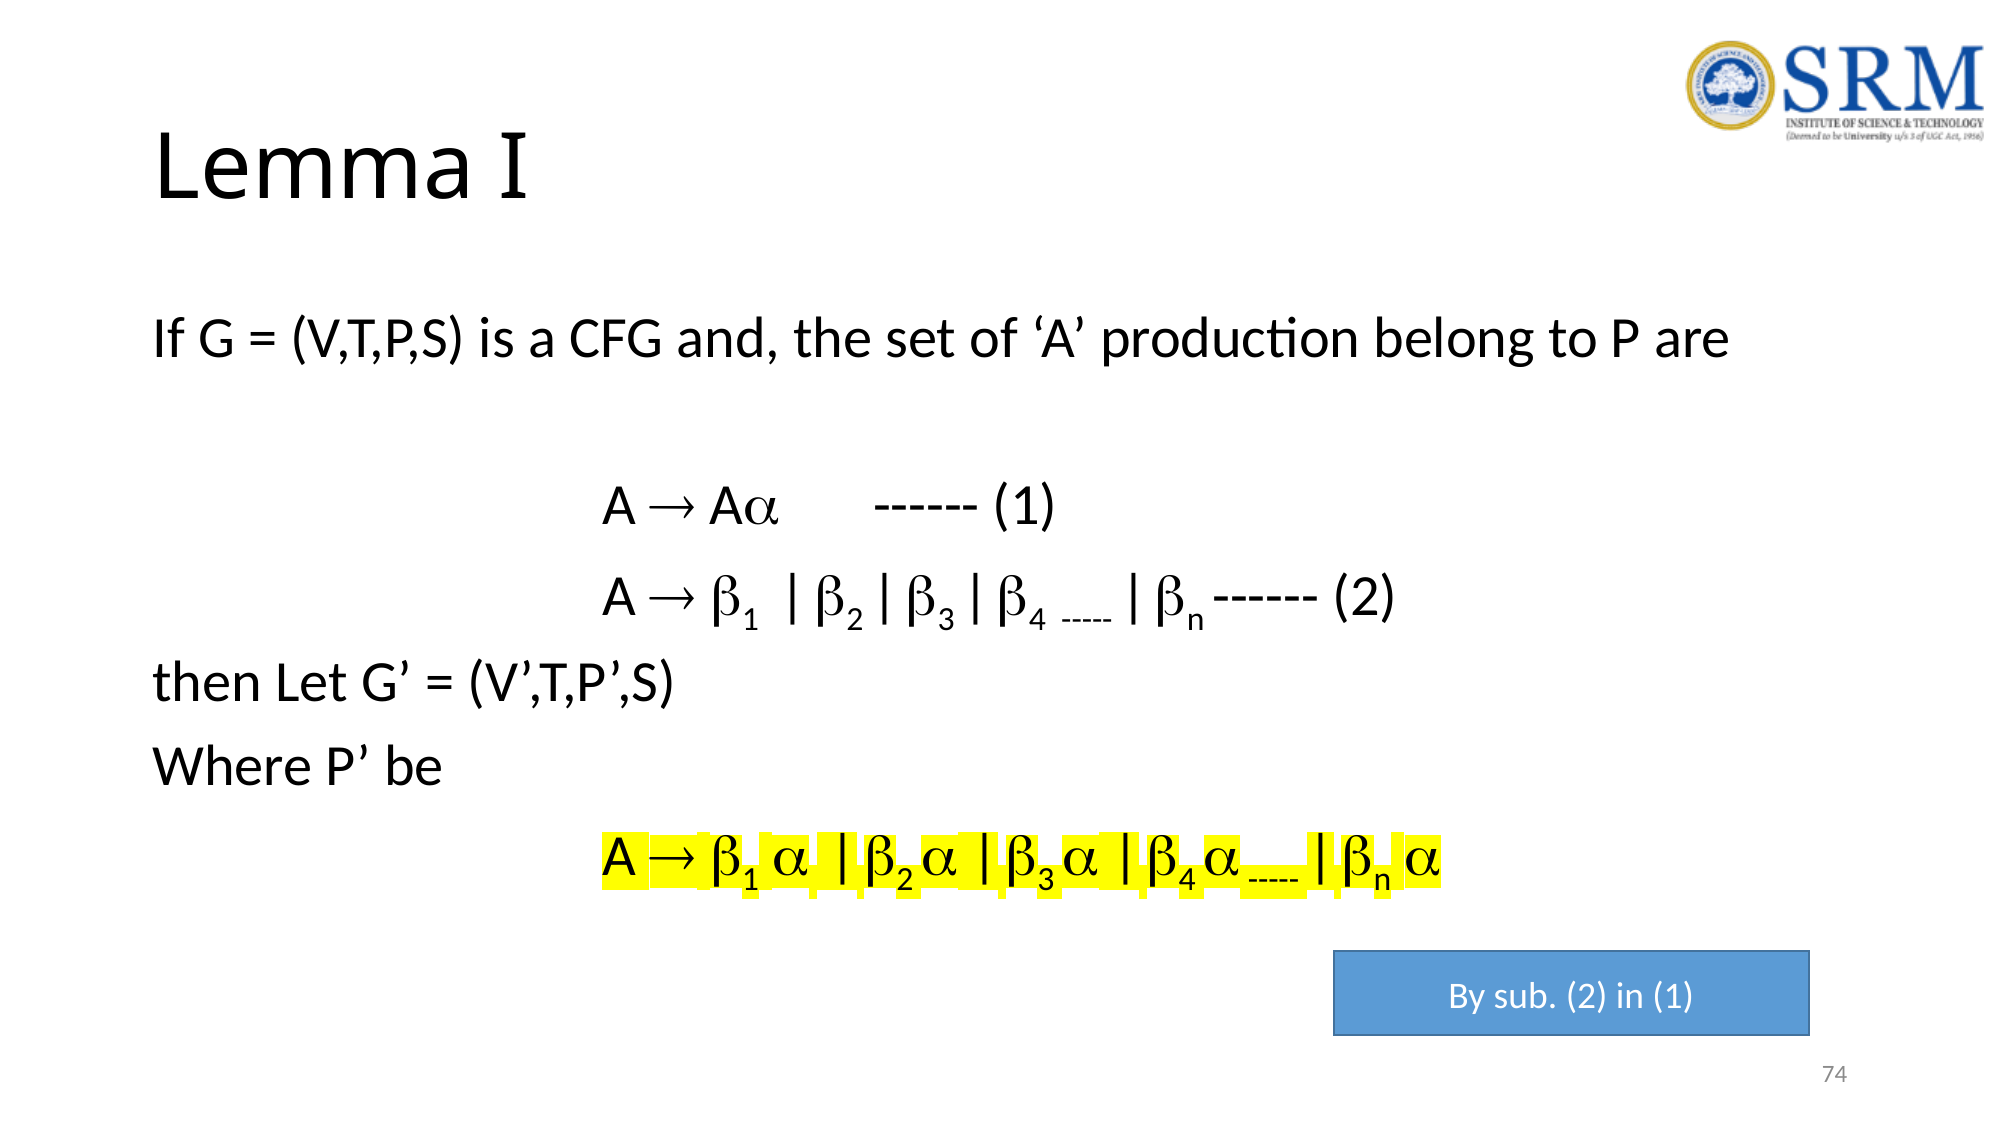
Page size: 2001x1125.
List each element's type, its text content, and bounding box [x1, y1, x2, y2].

text_box By sub. (2) in (1) [1333, 950, 1810, 1036]
title Lemma I [137, 59, 1863, 278]
picture [1674, 0, 1993, 182]
list If G = (V,T,P,S) is a CFG and, the set of ‘A’ production belong to P are A  A ------ (1) A  1 | 2 | 3 | 4 ----- | n ------ (2) then Let G’ = (V’,T,P’,S) Where P’ be A  1  | 2  | 3  | 4  ----- | n  [137, 299, 1863, 1014]
slide_number 74 [1412, 1042, 1863, 1103]
